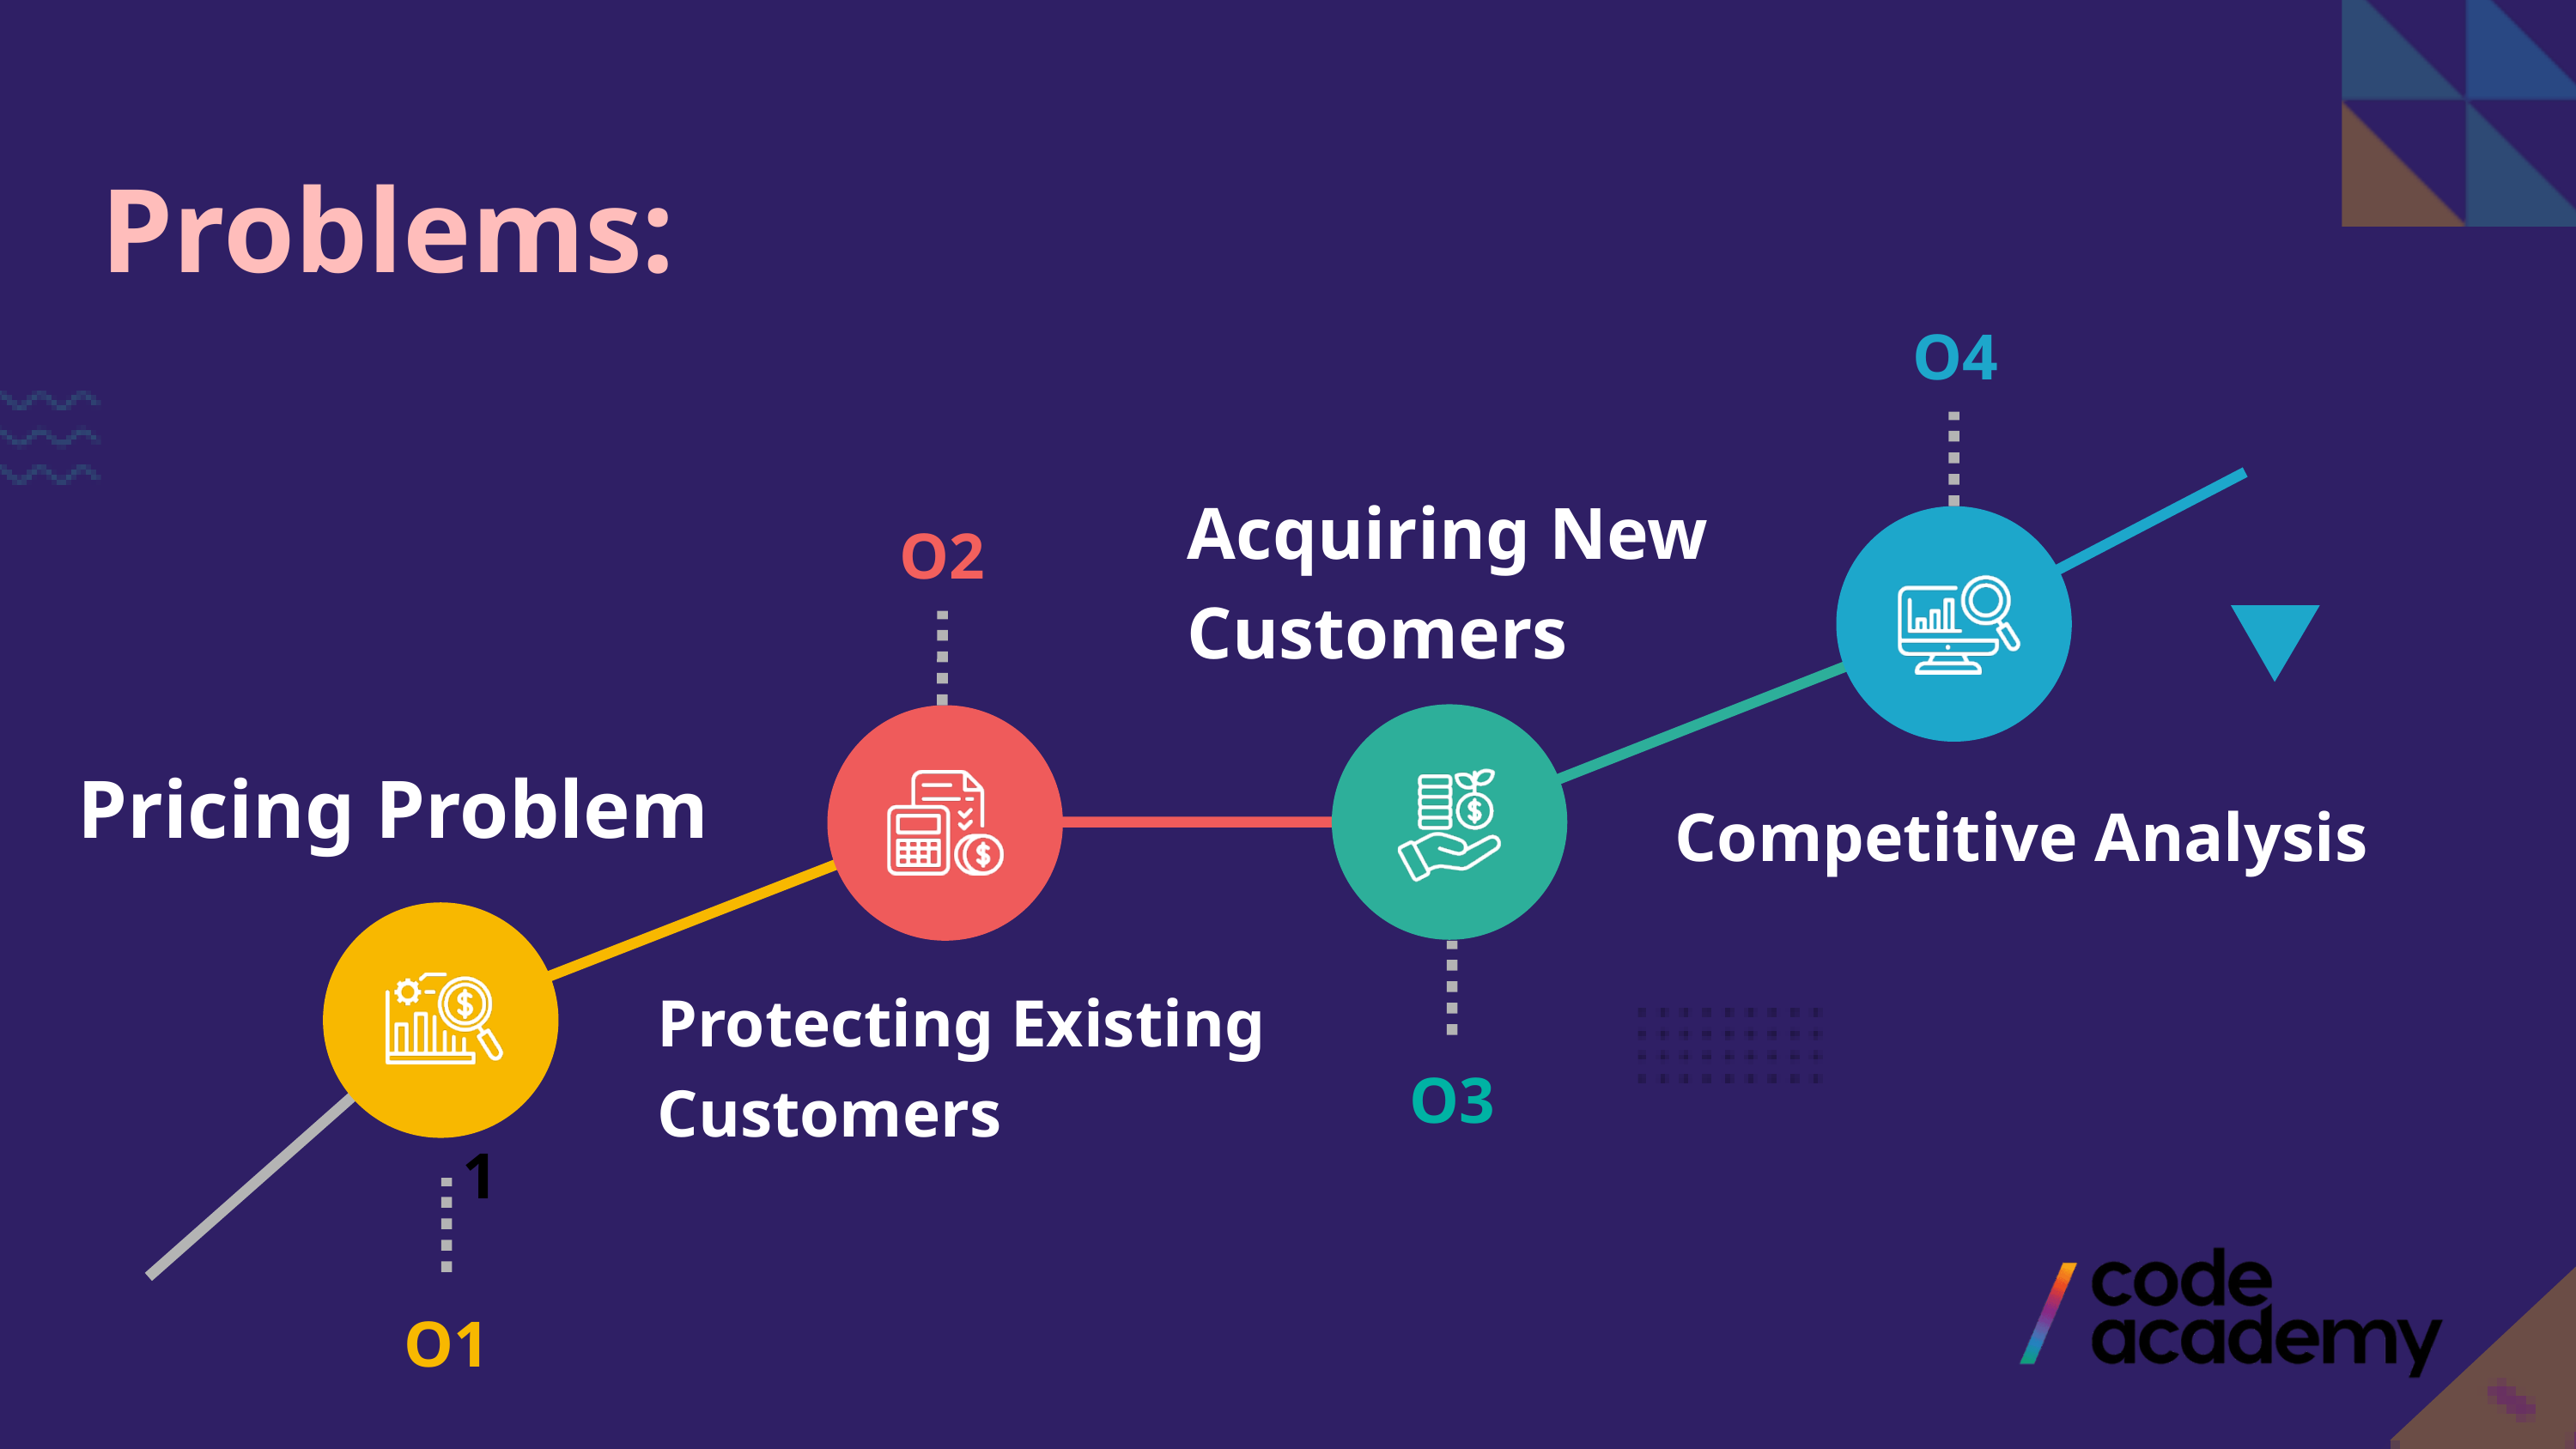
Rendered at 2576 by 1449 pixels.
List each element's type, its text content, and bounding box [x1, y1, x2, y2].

text_box O3 [1406, 1048, 1498, 1137]
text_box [322, 901, 559, 1138]
text_box Acquiring New Customers [1187, 474, 1748, 673]
text_box Protecting Existing Customers [657, 969, 1354, 1240]
text_box O2 [898, 504, 987, 592]
text_box Problems: [100, 157, 2191, 296]
text_box Competitive Analysis [1674, 781, 2573, 875]
text_box [2479, 1266, 2576, 1449]
text_box O4 [1909, 305, 2002, 393]
text_box [2342, 0, 2576, 227]
text_box [1983, 1137, 2479, 1449]
text_box O1 [402, 1291, 491, 1379]
text_box Pricing Problem [77, 743, 727, 965]
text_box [2241, 585, 2331, 664]
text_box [827, 705, 1064, 942]
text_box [1836, 506, 2073, 743]
text_box [1637, 1008, 1823, 1083]
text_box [1331, 704, 1568, 940]
text_box [0, 391, 101, 485]
text_box O1 [440, 1146, 520, 1212]
